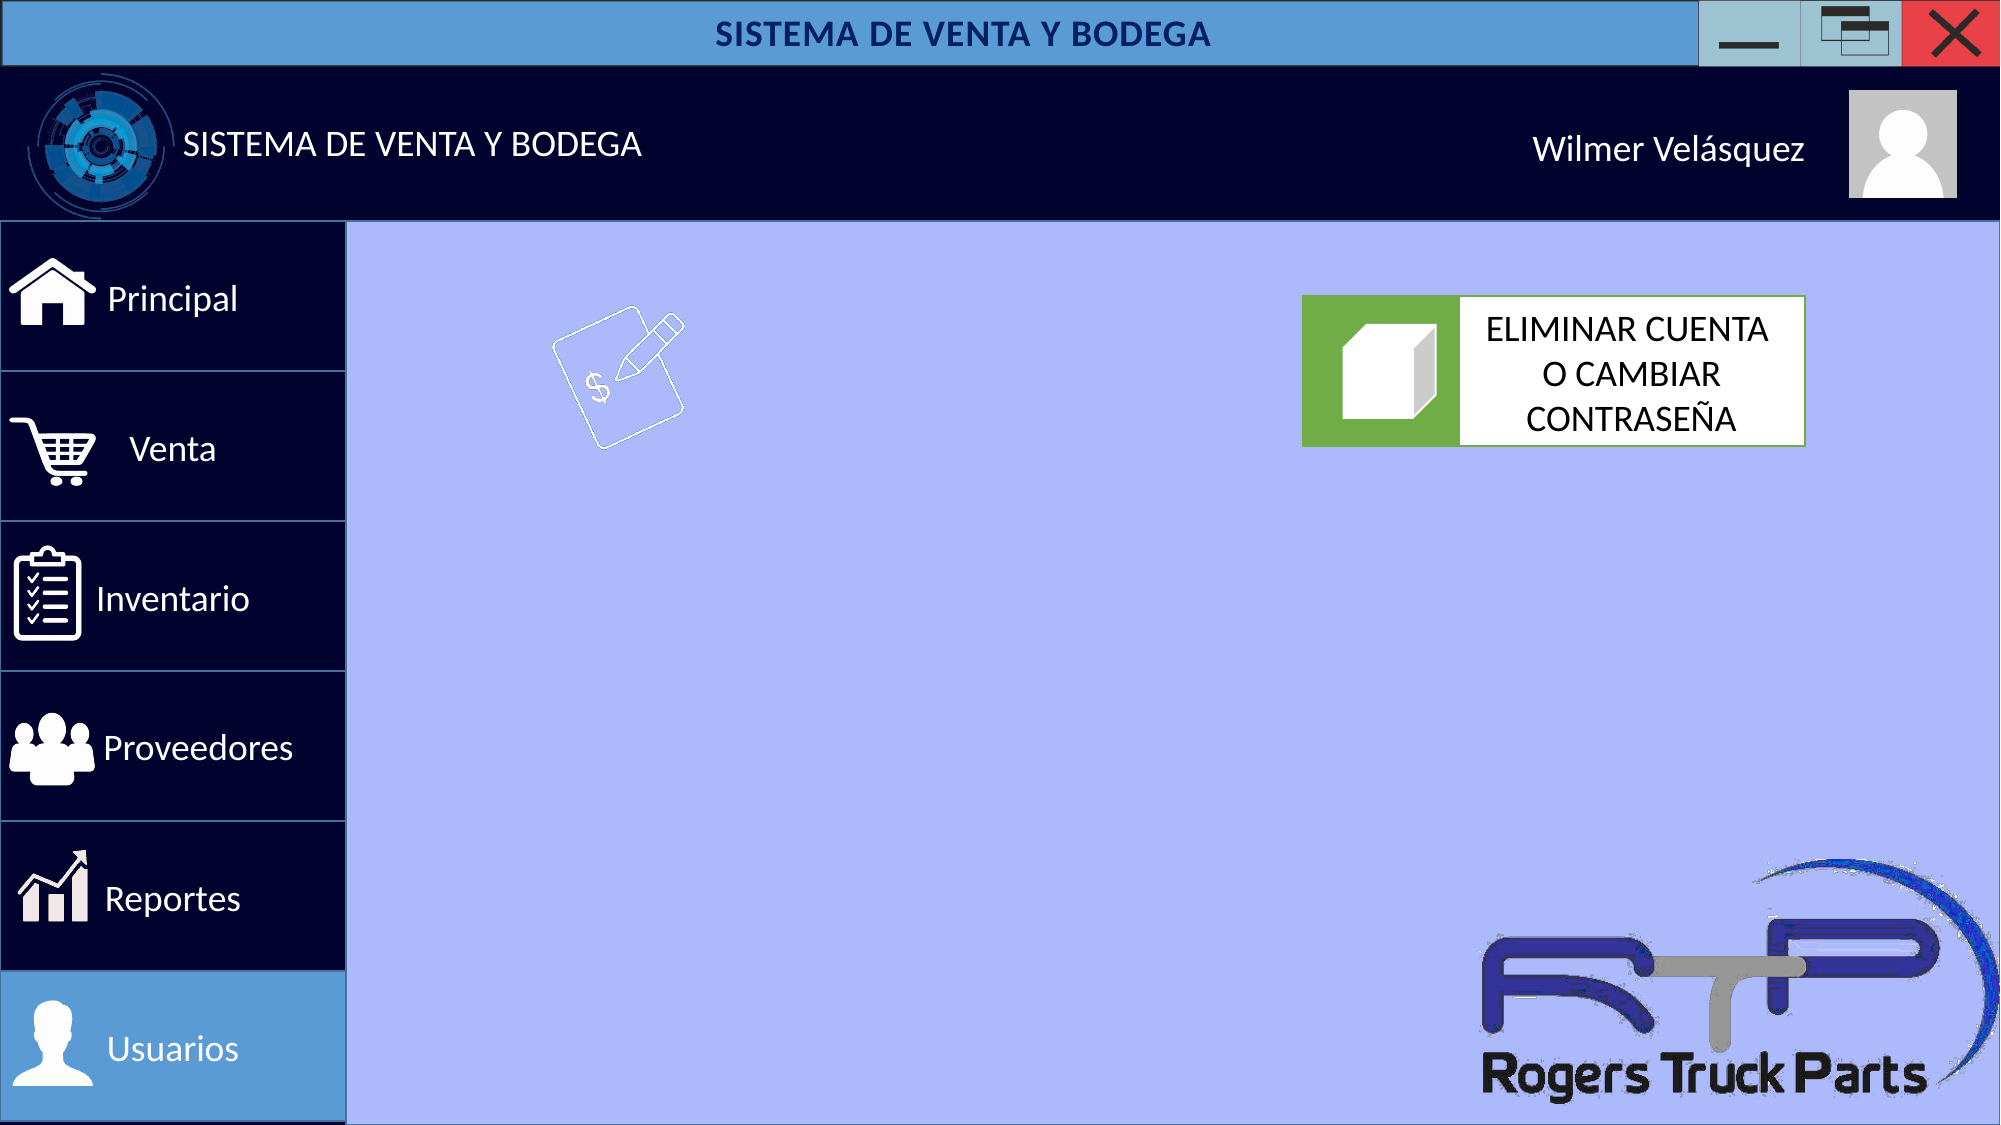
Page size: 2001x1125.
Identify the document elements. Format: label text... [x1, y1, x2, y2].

text_box [1342, 323, 1437, 419]
picture [1479, 859, 2000, 1106]
picture [2, 984, 103, 1086]
picture [1849, 90, 1957, 198]
picture [0, 545, 95, 641]
text_box SISTEMA DE VENTA Y BODEGA [183, 111, 669, 172]
text_box [1302, 295, 1458, 447]
picture [548, 301, 689, 454]
text_box Reportes [0, 822, 347, 970]
picture [9, 258, 96, 325]
text_box Inventario [0, 520, 347, 670]
text_box Venta [0, 370, 347, 520]
text_box Proveedores [0, 670, 347, 822]
text_box [345, 220, 2000, 1125]
text_box Principal [0, 220, 347, 370]
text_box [541, 296, 1044, 447]
picture [9, 698, 95, 800]
text_box Usuarios [0, 970, 347, 1122]
picture [0, 0, 2000, 227]
picture [9, 835, 96, 936]
text_box Wilmer Velásquez [1517, 116, 1821, 177]
text_box ELIMINAR CUENTA O CAMBIAR CONTRASEÑA [1458, 295, 1806, 447]
picture [9, 417, 96, 486]
